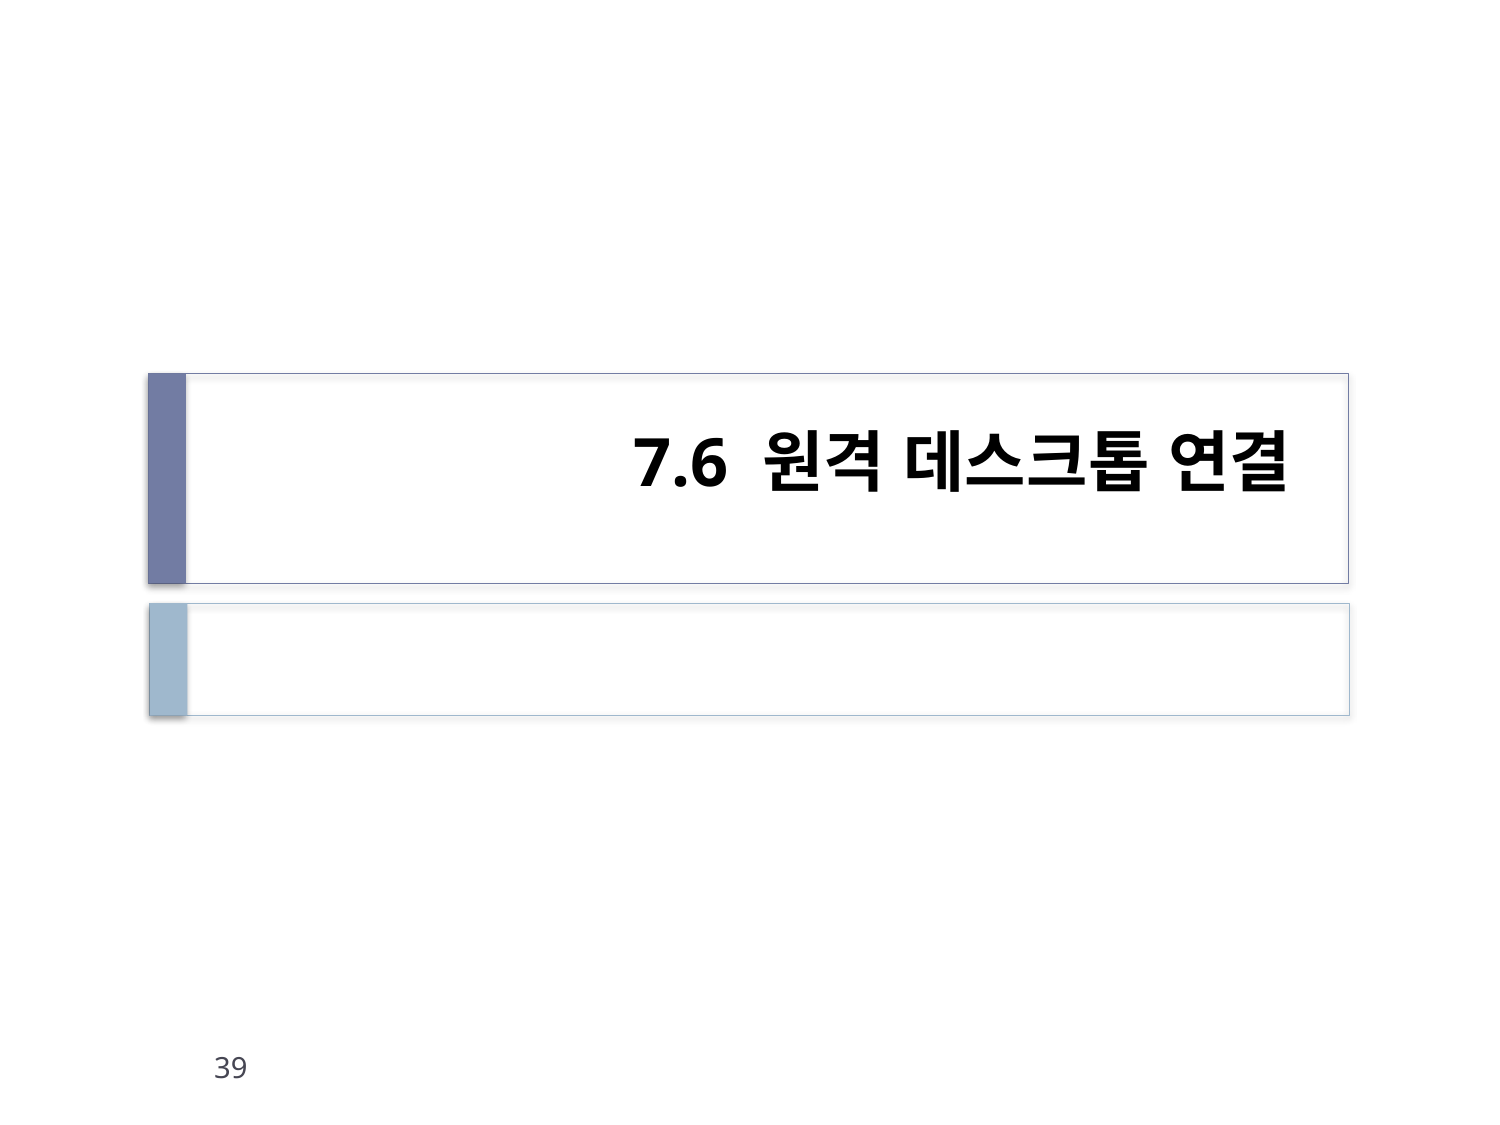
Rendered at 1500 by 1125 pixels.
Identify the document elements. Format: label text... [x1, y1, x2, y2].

slide_number 39 [199, 1042, 400, 1103]
title 7.6 원격 데스크톱 연결 [200, 412, 1325, 576]
